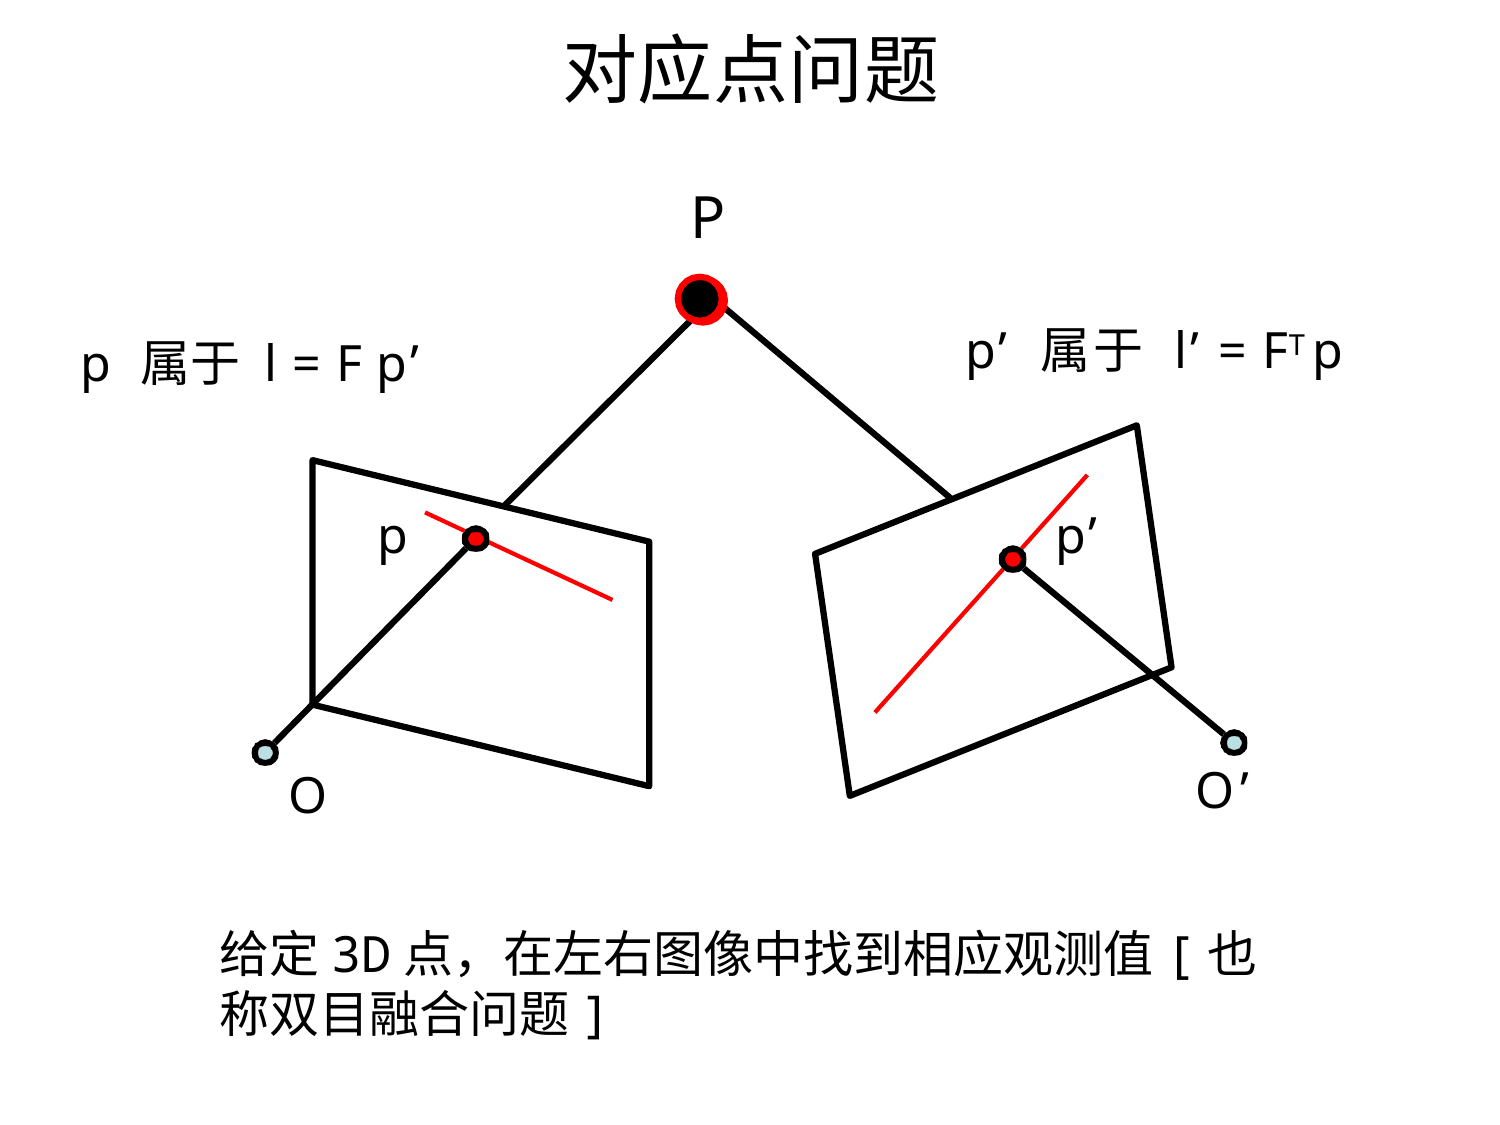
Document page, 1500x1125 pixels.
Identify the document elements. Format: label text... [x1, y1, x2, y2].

text_box P [688, 178, 725, 251]
text_box [815, 425, 1172, 796]
text_box [312, 460, 650, 787]
text_box 给定3D点，在左右图像中找到相应观测值[也称双目融合问题] [217, 919, 1288, 1042]
text_box p’ [1053, 500, 1104, 563]
text_box O’ [1193, 756, 1260, 819]
text_box p 属于 l = F p’ [78, 329, 542, 392]
text_box p’ 属于 l’ = FT p [962, 316, 1454, 379]
text_box [998, 545, 1027, 573]
text_box [695, 281, 725, 323]
text_box [949, 324, 1446, 391]
title 对应点问题 [217, 20, 1283, 211]
text_box O [286, 761, 336, 824]
text_box p [375, 500, 410, 563]
text_box [677, 276, 722, 321]
text_box [461, 525, 490, 552]
text_box [1220, 729, 1248, 756]
text_box [50, 337, 550, 404]
text_box [251, 739, 279, 766]
